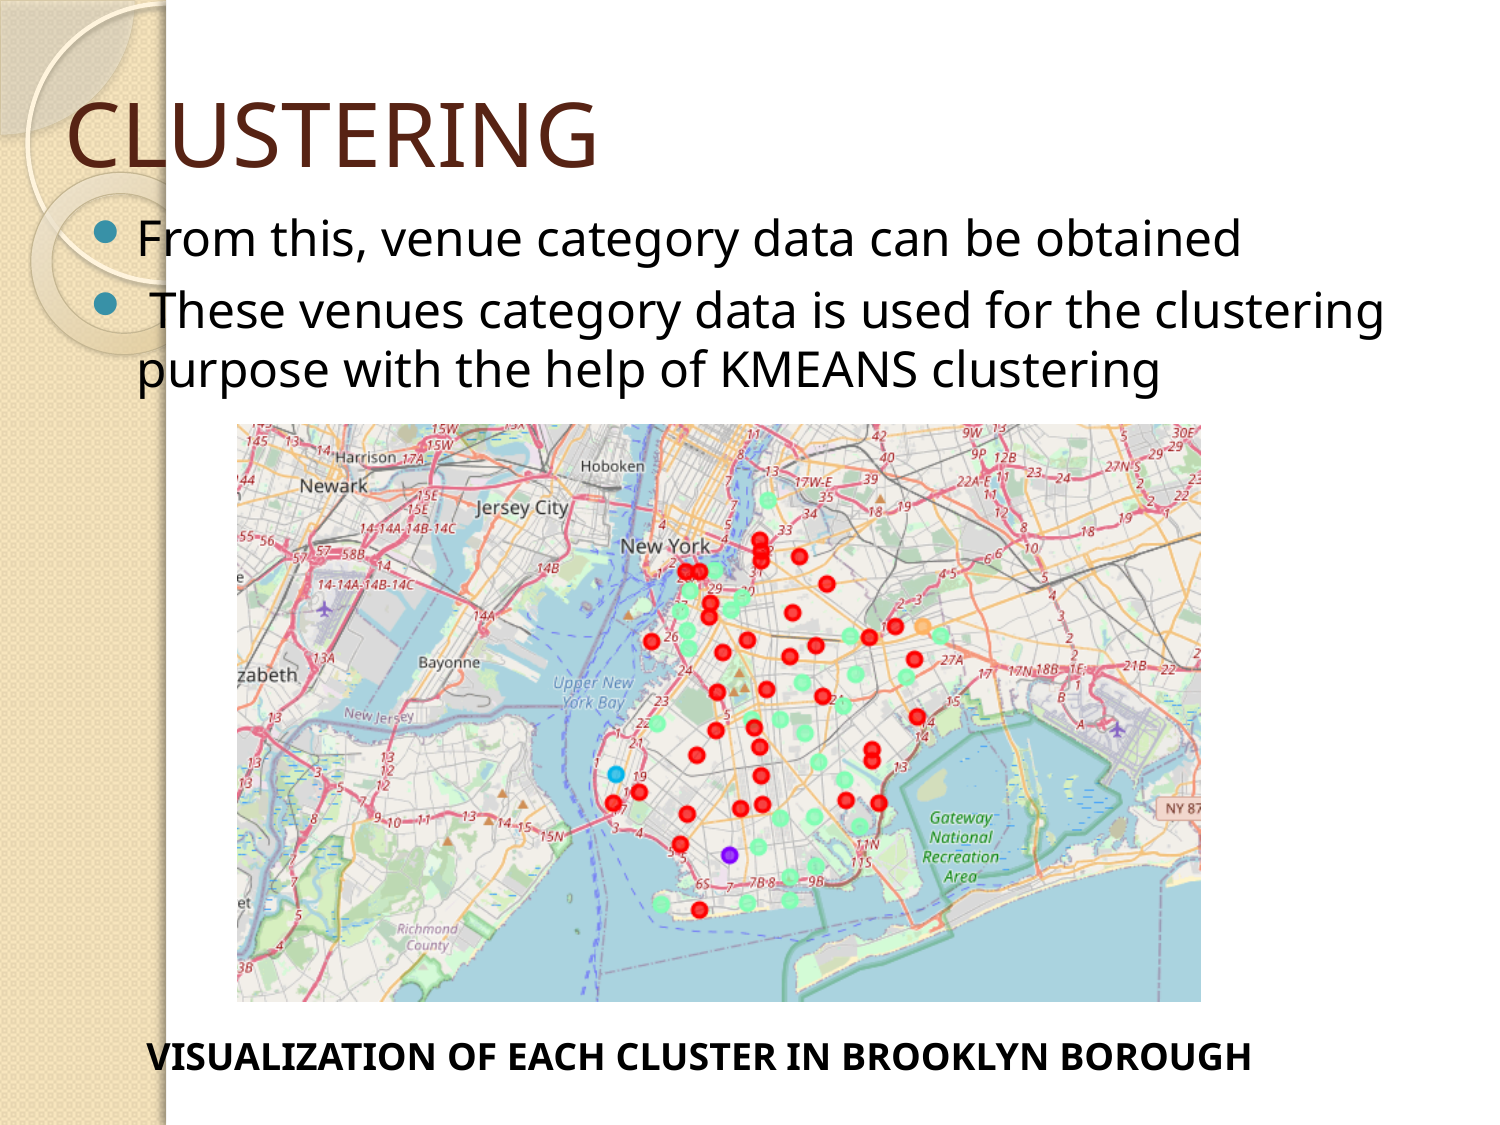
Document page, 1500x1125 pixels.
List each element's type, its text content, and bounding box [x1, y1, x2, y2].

title CLUSTERING [50, 37, 1400, 225]
text_box VISUALIZATION OF EACH CLUSTER IN BROOKLYN BOROUGH [112, 1025, 1288, 1125]
list From this, venue category data can be obtained These venues category data is used for the clustering purpose with the help of KMEANS clustering [62, 200, 1413, 463]
picture [237, 424, 1201, 1003]
